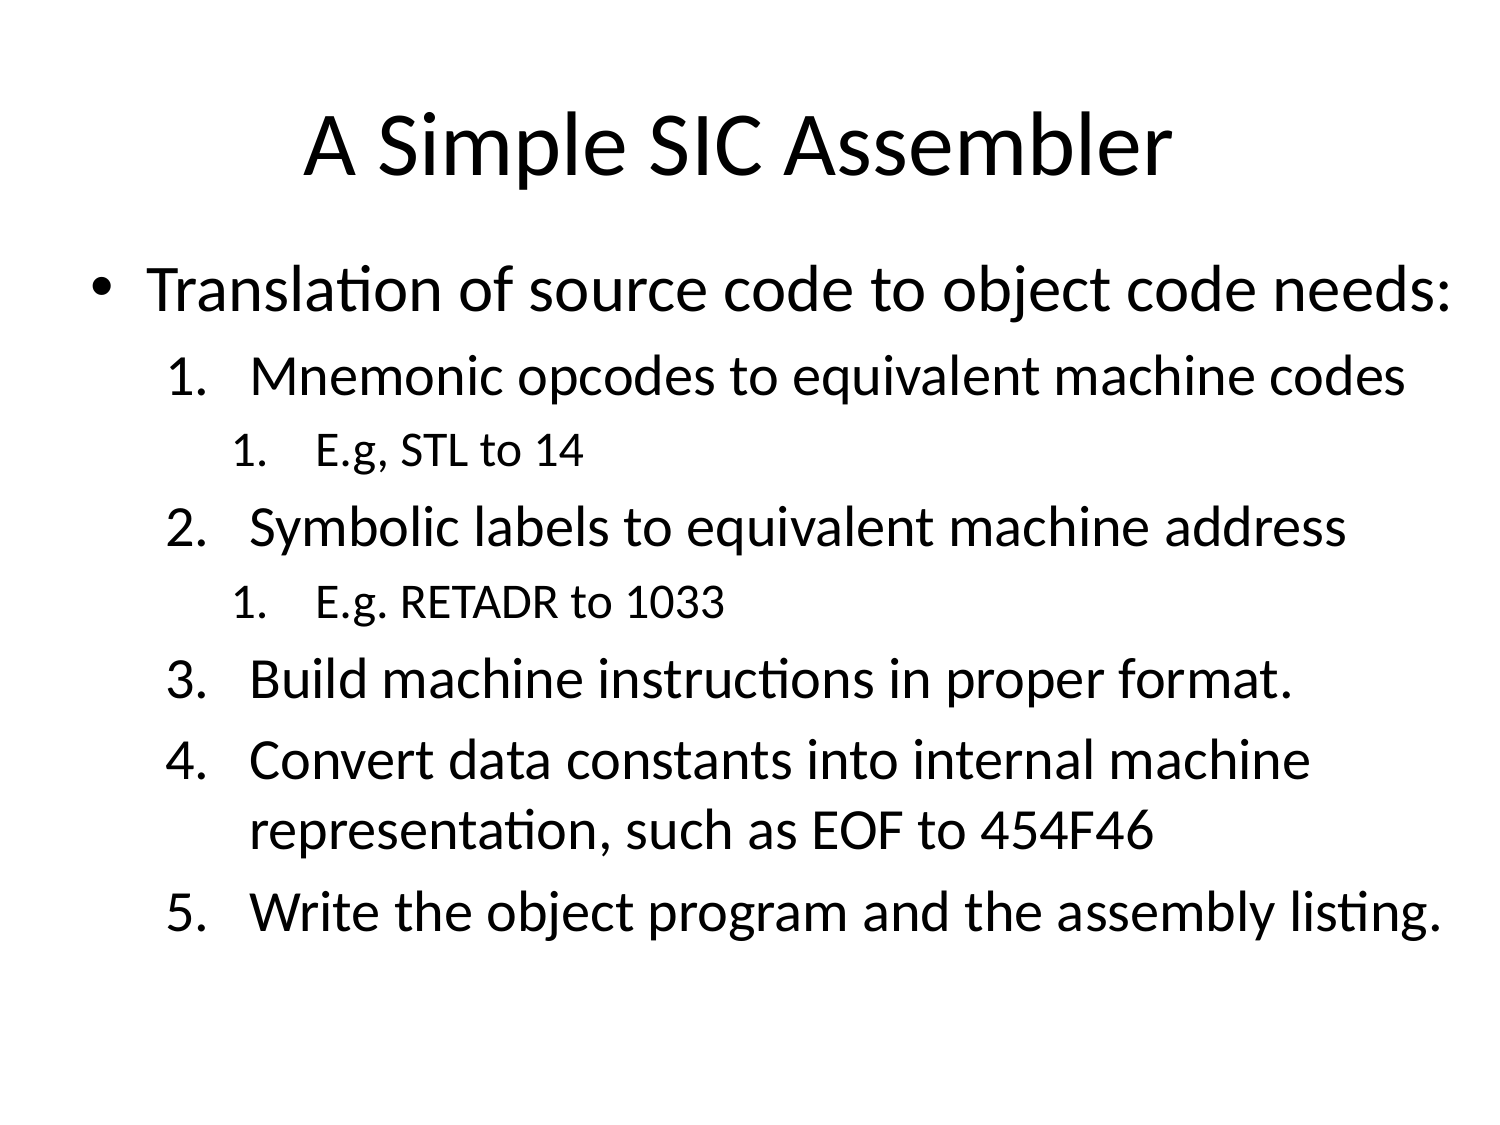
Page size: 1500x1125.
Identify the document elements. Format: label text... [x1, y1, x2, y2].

list Translation of source code to object code needs: Mnemonic opcodes to equivalent machine codes E.g, STL to 14 Symbolic labels to equivalent machine address E.g. RETADR to 1033 Build machine instructions in proper format. Convert data constants into internal machine representation, such as EOF to 454F46 Write the object program and the assembly listing. [75, 237, 1500, 1005]
title A Simple SIC Assembler [75, 45, 1425, 233]
